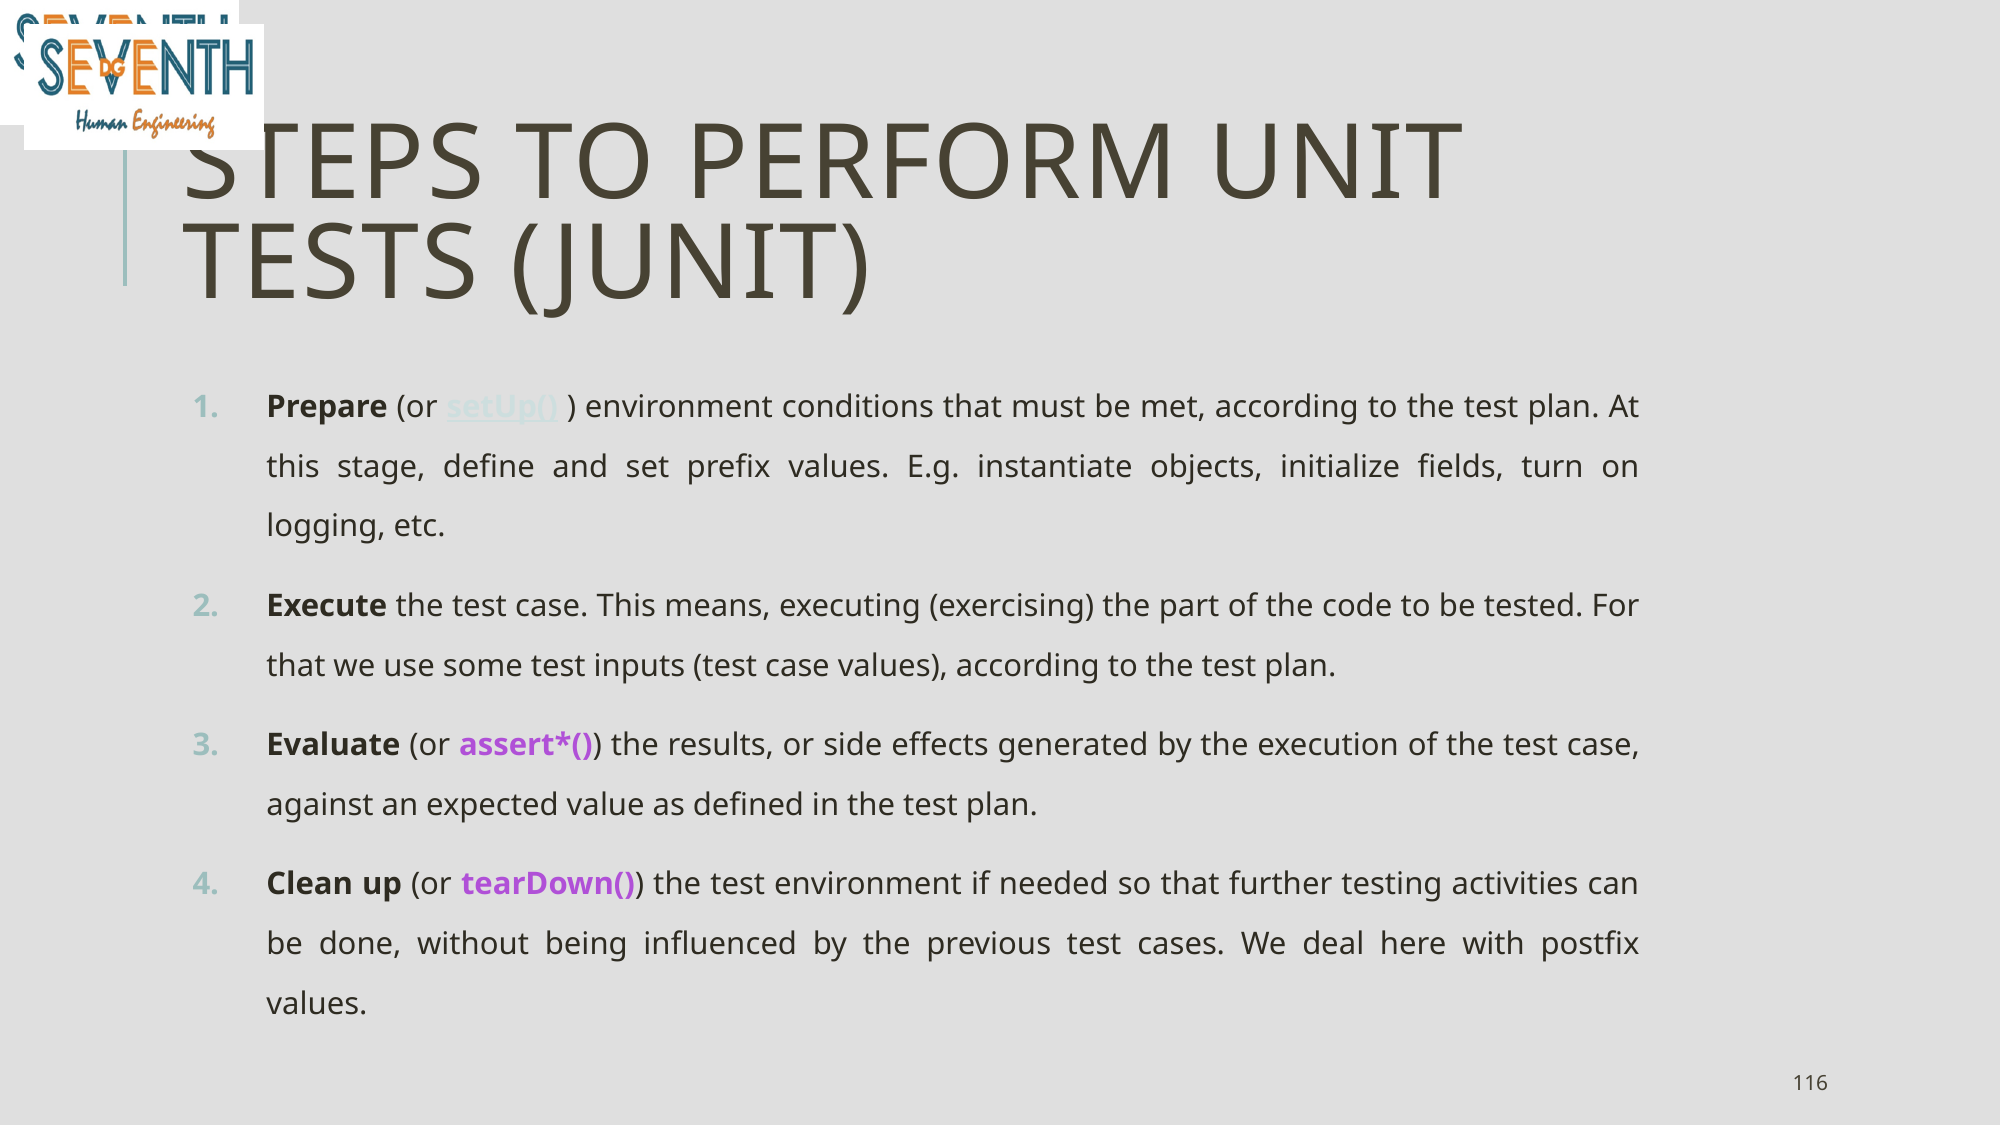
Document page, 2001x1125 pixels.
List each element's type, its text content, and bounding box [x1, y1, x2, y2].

slide_number 116 [1777, 1061, 1938, 1107]
title Steps to perform unit tests (Junit) [168, 96, 1763, 342]
list Prepare (or setUp() ) environment conditions that must be met, according to the test plan. At this stage, define and set prefix values. E.g. instantiate objects, initialize fields, turn on logging, etc. Execute the test case. This means, executing (exercising) the part of the code to be tested. For that we use some test inputs (test case values), according to the test plan. Evaluate (or assert*()) the results, or side effects generated by the execution of the test case, against an expected value as defined in the test plan. Clean up (or tearDown()) the test environment if needed so that further testing activities can be done, without being influenced by the previous test cases. We deal here with postfix values. [185, 356, 1648, 1029]
picture [0, 0, 264, 150]
